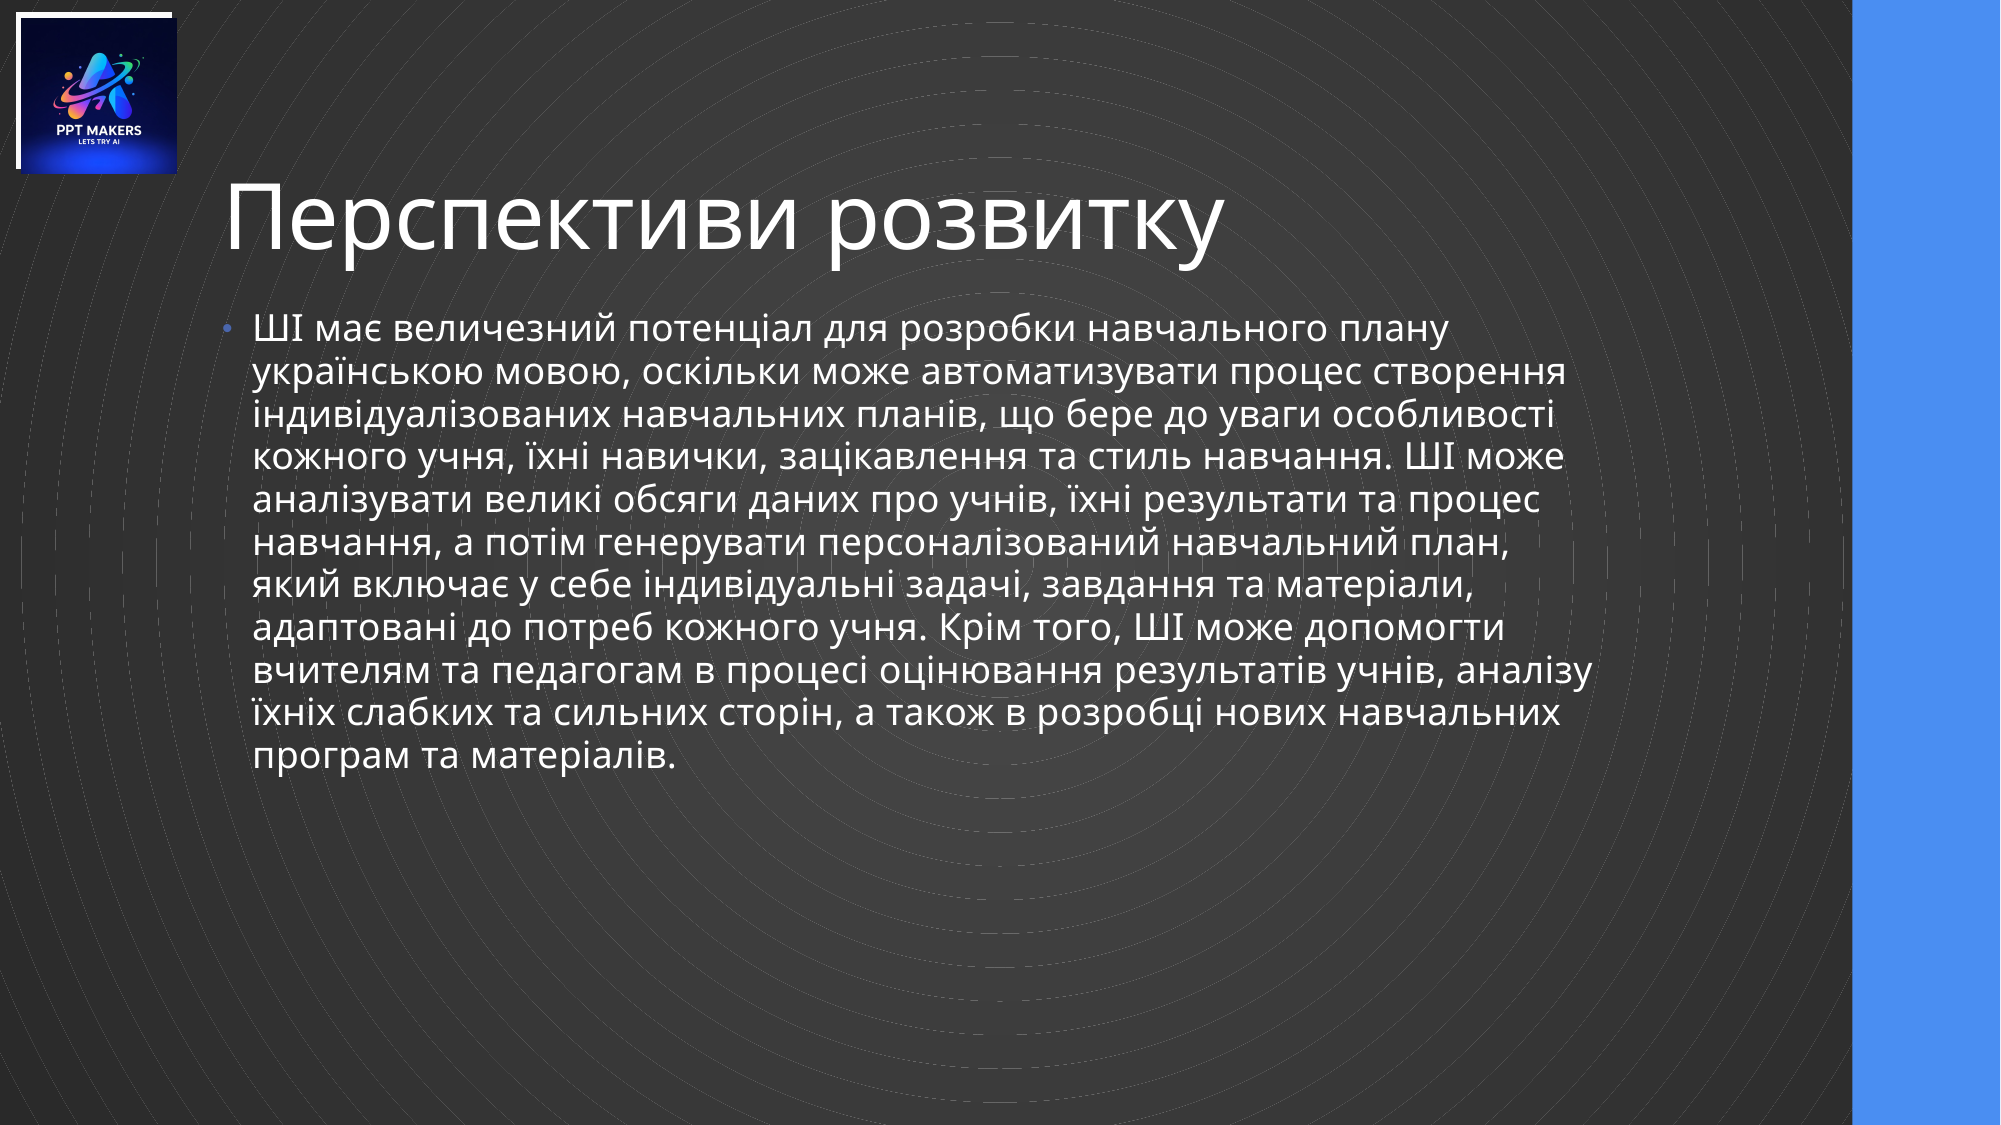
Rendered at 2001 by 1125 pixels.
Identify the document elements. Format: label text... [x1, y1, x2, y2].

picture [15, 12, 178, 175]
list ШІ має величезний потенціал для розробки навчального плану українською мовою, оскільки може автоматизувати процес створення індивідуалізованих навчальних планів, що бере до уваги особливості кожного учня, їхні навички, зацікавлення та стиль навчання. ШІ може аналізувати великі обсяги даних про учнів, їхні результати та процес навчання, а потім генерувати персоналізований навчальний план, який включає у себе індивідуальні задачі, завдання та матеріали, адаптовані до потреб кожного учня. Крім того, ШІ може допомогти вчителям та педагогам в процесі оцінювання результатів учнів, аналізу їхніх слабких та сильних сторін, а також в розробці нових навчальних програм та матеріалів. [206, 299, 1617, 1014]
title Перспективи розвитку [206, 60, 1797, 278]
